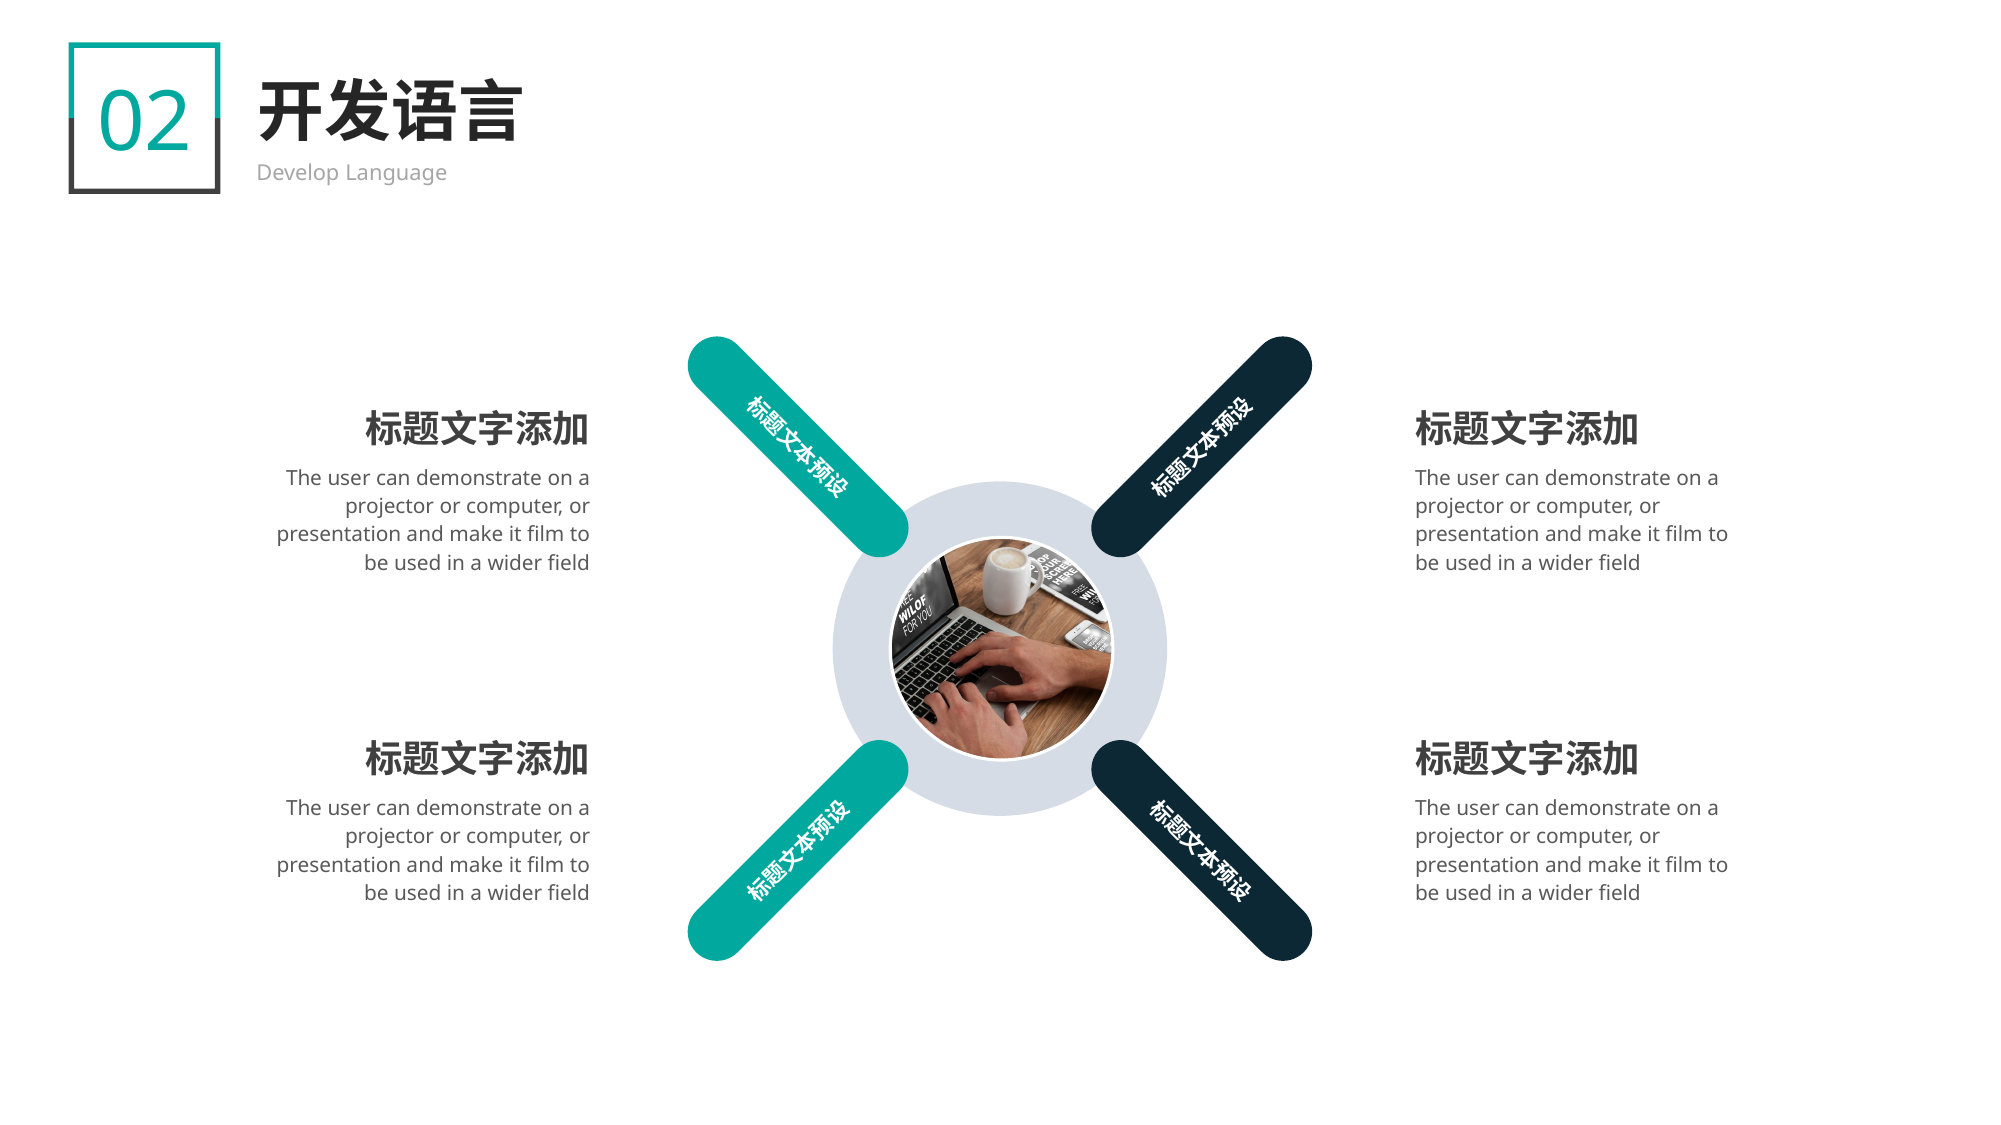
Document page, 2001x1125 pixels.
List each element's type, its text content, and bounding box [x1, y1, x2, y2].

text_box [254, 397, 605, 584]
text_box [68, 175, 221, 195]
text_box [254, 727, 605, 914]
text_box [241, 60, 941, 191]
text_box 02 [68, 60, 221, 175]
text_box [654, 302, 1346, 995]
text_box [1400, 727, 1751, 914]
text_box [68, 41, 221, 60]
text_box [1400, 397, 1751, 584]
